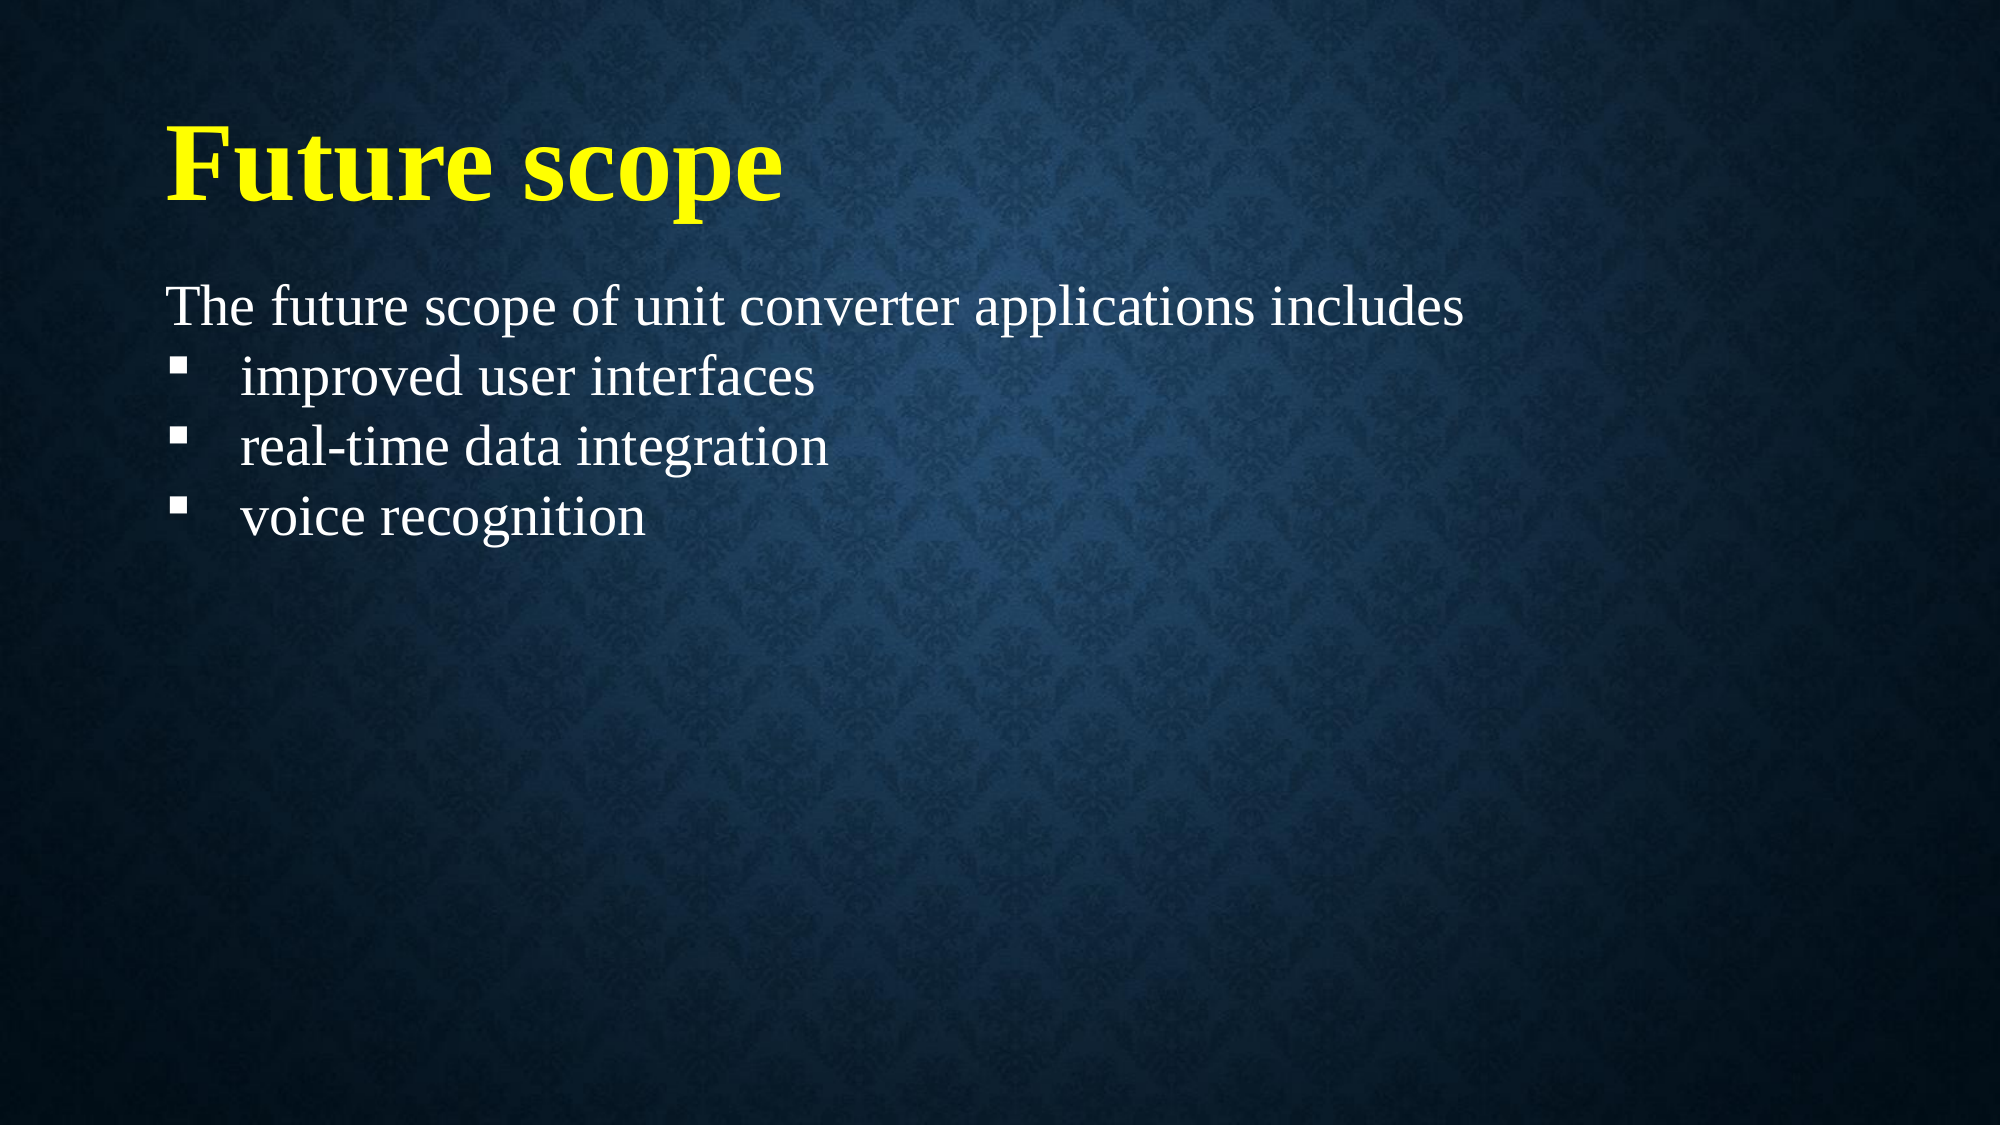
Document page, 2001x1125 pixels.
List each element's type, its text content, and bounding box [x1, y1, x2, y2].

title Future scope [165, 87, 1835, 224]
picture [0, 0, 2000, 1125]
list The future scope of unit converter applications includes improved user interfaces real-time data integration voice recognition [165, 267, 1835, 551]
